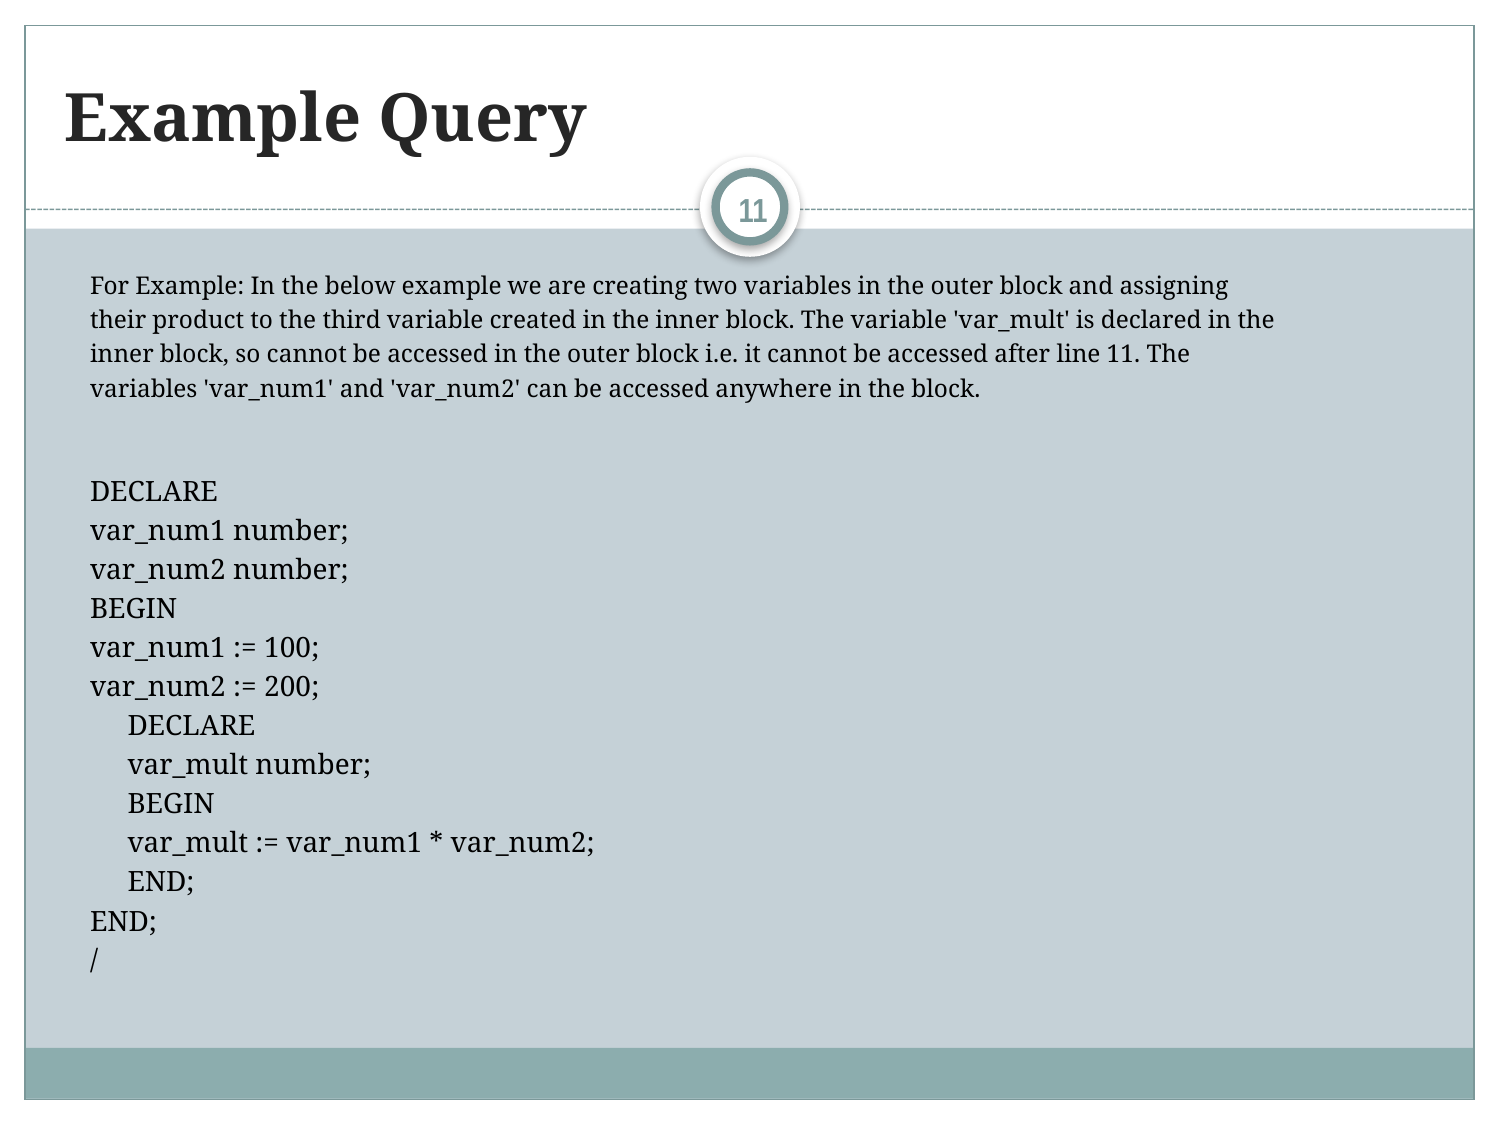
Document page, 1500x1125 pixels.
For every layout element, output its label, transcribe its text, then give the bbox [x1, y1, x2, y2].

slide_number 11 [715, 168, 791, 241]
title Example Query [49, 37, 1450, 163]
list For Example: In the below example we are creating two variables in the outer block and assigning their product to the third variable created in the inner block. The variable 'var_mult' is declared in the inner block, so cannot be accessed in the outer block i.e. it cannot be accessed after line 11. The variables 'var_num1' and 'var_num2' can be accessed anywhere in the block. DECLARE var_num1 number; var_num2 number; BEGIN var_num1 := 100; var_num2 := 200; DECLARE var_mult number; BEGIN var_mult := var_num1 * var_num2; END; END; / [74, 262, 1426, 988]
